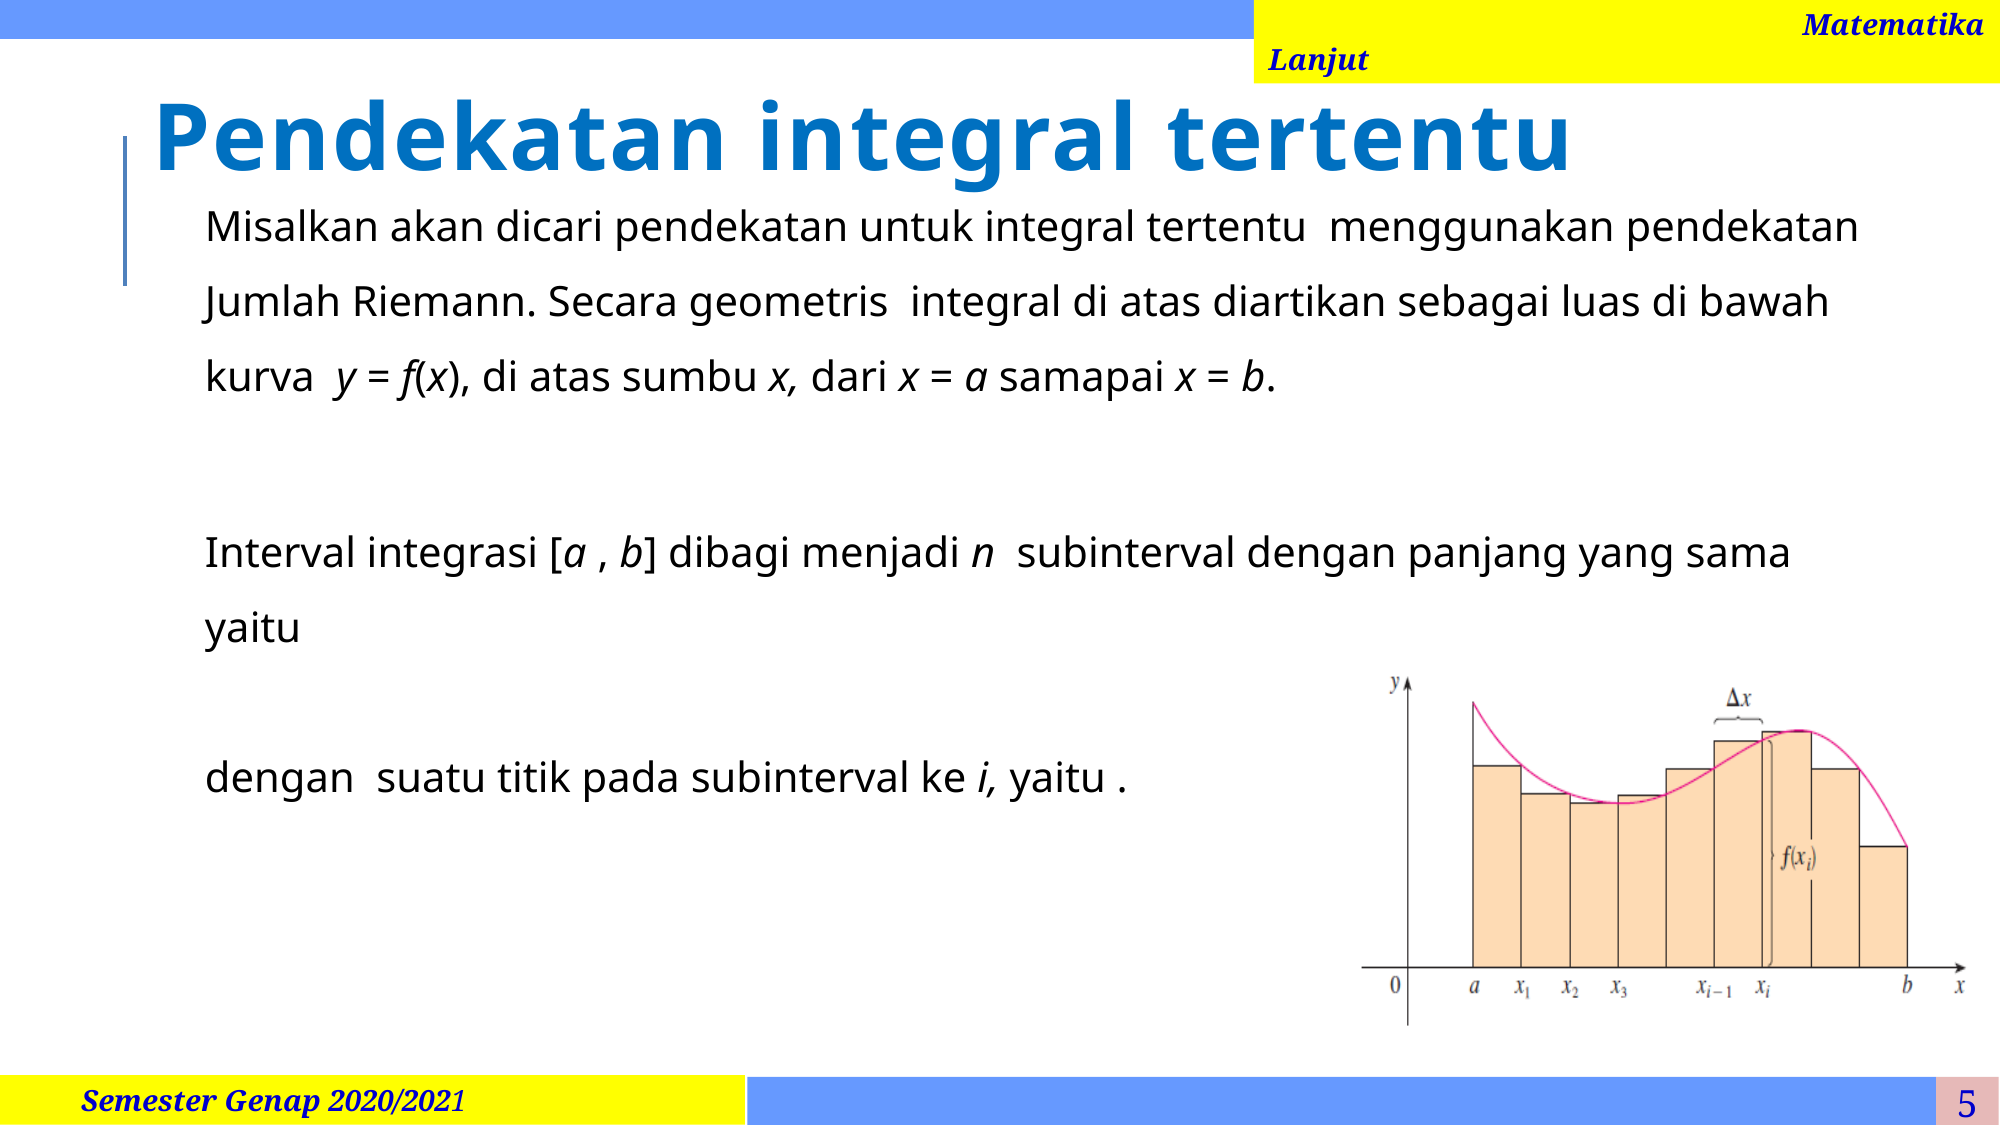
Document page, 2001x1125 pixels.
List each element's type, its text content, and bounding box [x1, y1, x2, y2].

picture [1341, 636, 1994, 1059]
title Pendekatan integral tertentu [43, 91, 1937, 196]
text_box [747, 1076, 1936, 1125]
text_box Semester Genap 2020/2021 [0, 1075, 745, 1125]
slide_number 5 [1936, 1076, 1999, 1125]
text_box [0, 0, 1253, 39]
text_box Matematika Lanjut [1253, 0, 2000, 84]
